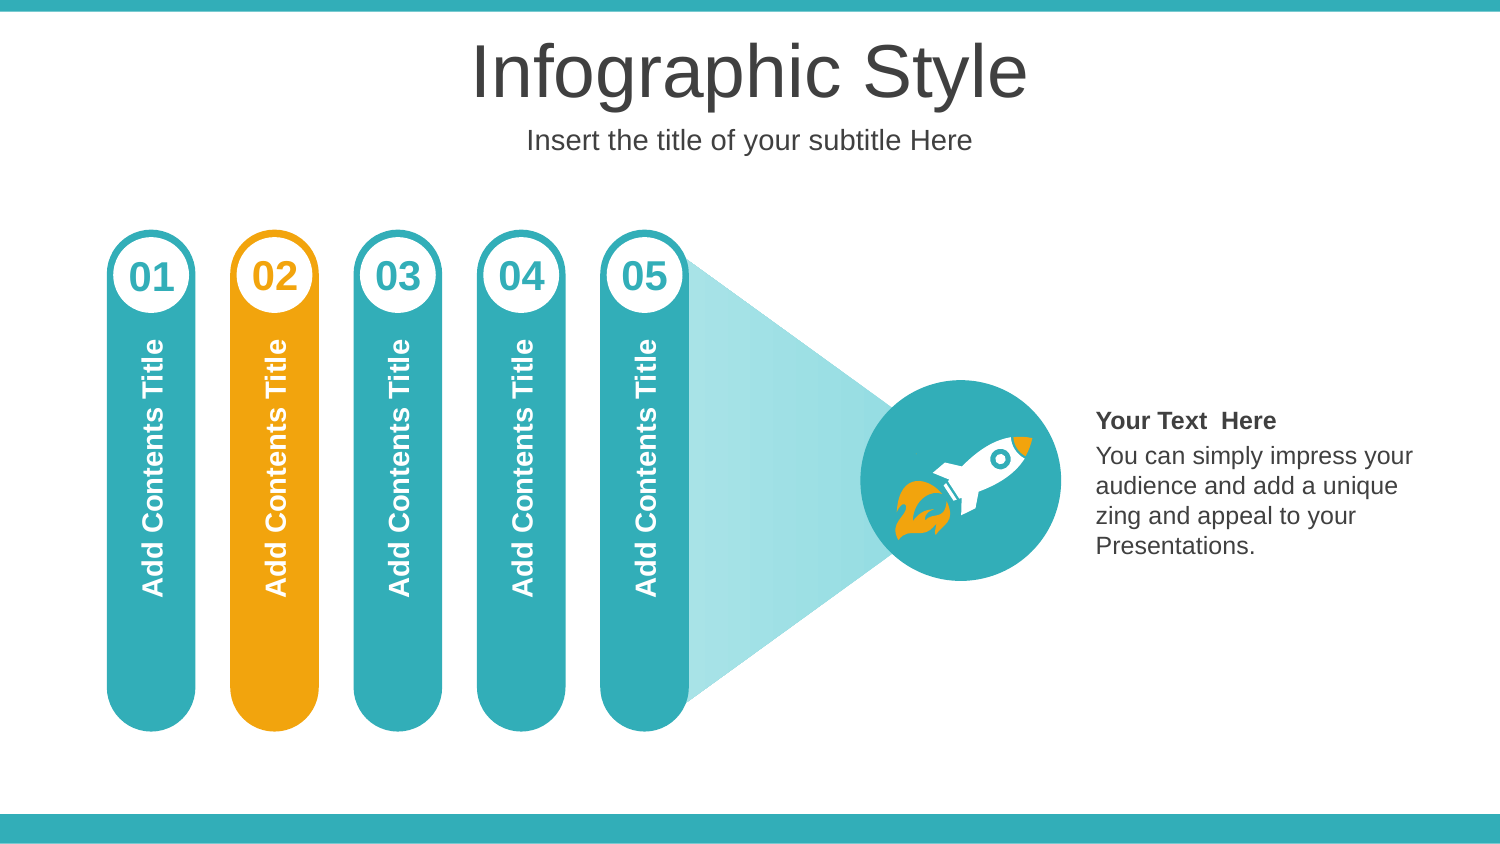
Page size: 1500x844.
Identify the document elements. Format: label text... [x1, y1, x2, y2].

text_box 02 [231, 241, 319, 307]
list Infographic Style [0, 20, 1500, 114]
text_box Add Contents Title [249, 324, 299, 714]
text_box [474, 260, 568, 734]
text_box [253, 235, 296, 241]
text_box [500, 235, 543, 241]
text_box [612, 227, 677, 240]
text_box [351, 259, 445, 734]
text_box [619, 306, 670, 316]
text_box [376, 235, 419, 241]
text_box 04 [477, 241, 566, 306]
text_box 01 [108, 242, 196, 307]
list Insert the title of your subtitle Here [0, 114, 1500, 162]
text_box [495, 306, 547, 316]
text_box [598, 260, 691, 734]
text_box [365, 227, 431, 241]
text_box 05 [600, 240, 689, 306]
text_box [228, 257, 321, 734]
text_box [916, 390, 996, 559]
text_box [689, 258, 892, 704]
text_box [625, 235, 664, 240]
text_box [241, 227, 308, 241]
text_box [127, 307, 176, 316]
text_box Add Contents Title [495, 324, 546, 714]
text_box Add Contents Title [372, 324, 423, 714]
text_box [1080, 396, 1459, 570]
text_box [104, 256, 198, 734]
text_box [117, 227, 185, 242]
text_box [250, 307, 299, 316]
text_box [488, 227, 554, 241]
text_box [373, 307, 422, 316]
text_box 03 [354, 241, 442, 307]
text_box [858, 378, 1064, 584]
text_box [128, 235, 174, 242]
text_box Add Contents Title [619, 324, 669, 714]
text_box Add Contents Title [125, 324, 176, 714]
